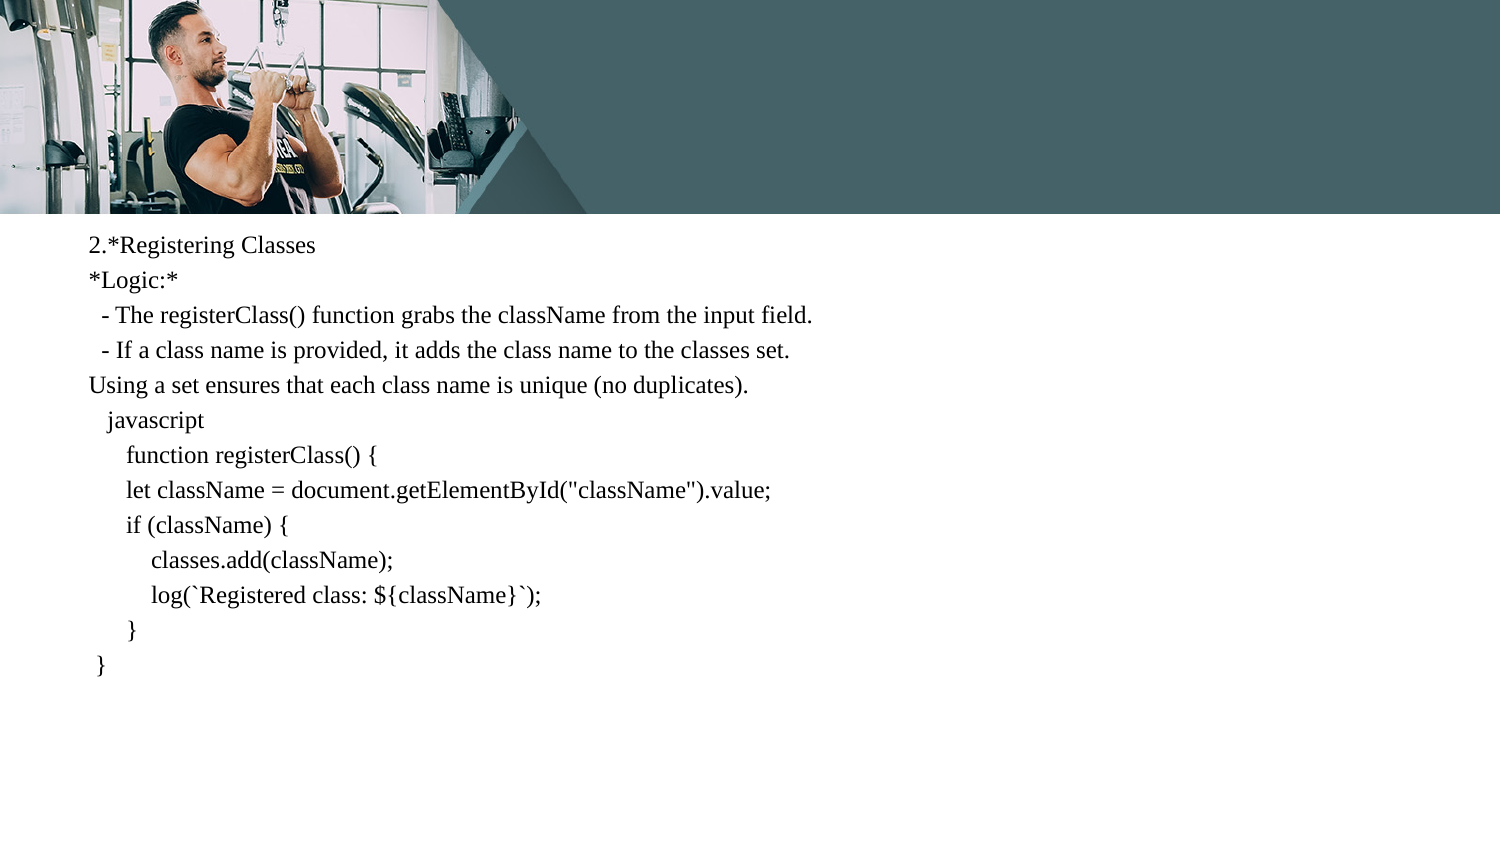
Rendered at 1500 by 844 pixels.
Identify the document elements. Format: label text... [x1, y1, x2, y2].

picture [0, 0, 1500, 844]
list 2.*Registering Classes *Logic:* - The registerClass() function grabs the className from the input field. - If a class name is provided, it adds the class name to the classes set. Using a set ensures that each class name is unique (no duplicates). javascript function registerClass() { let className = document.getElementById("className").value; if (className) { classes.add(className); log(`Registered class: ${className}`); } } [73, 221, 1427, 782]
